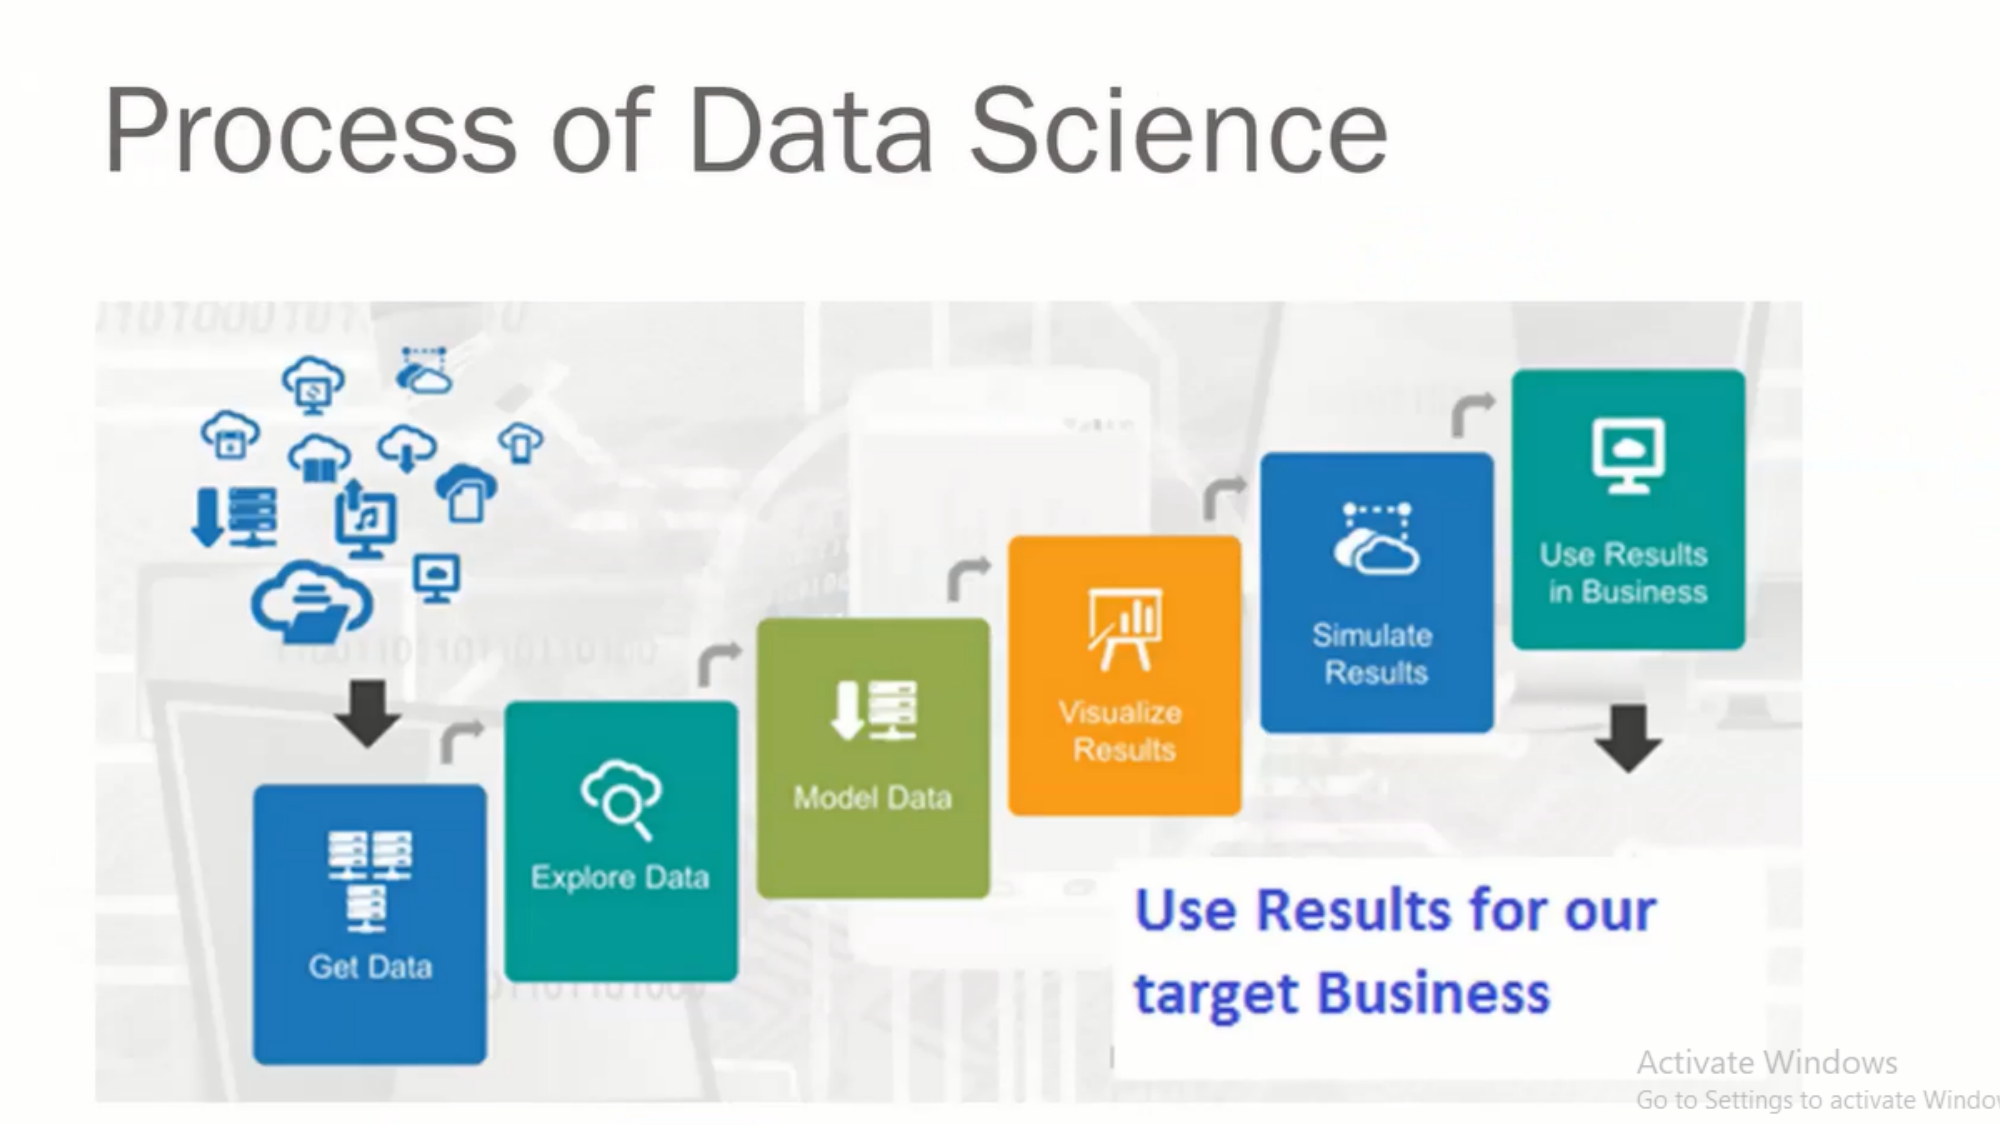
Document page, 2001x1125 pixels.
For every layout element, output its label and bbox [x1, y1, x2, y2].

list [0, 0, 2000, 1125]
